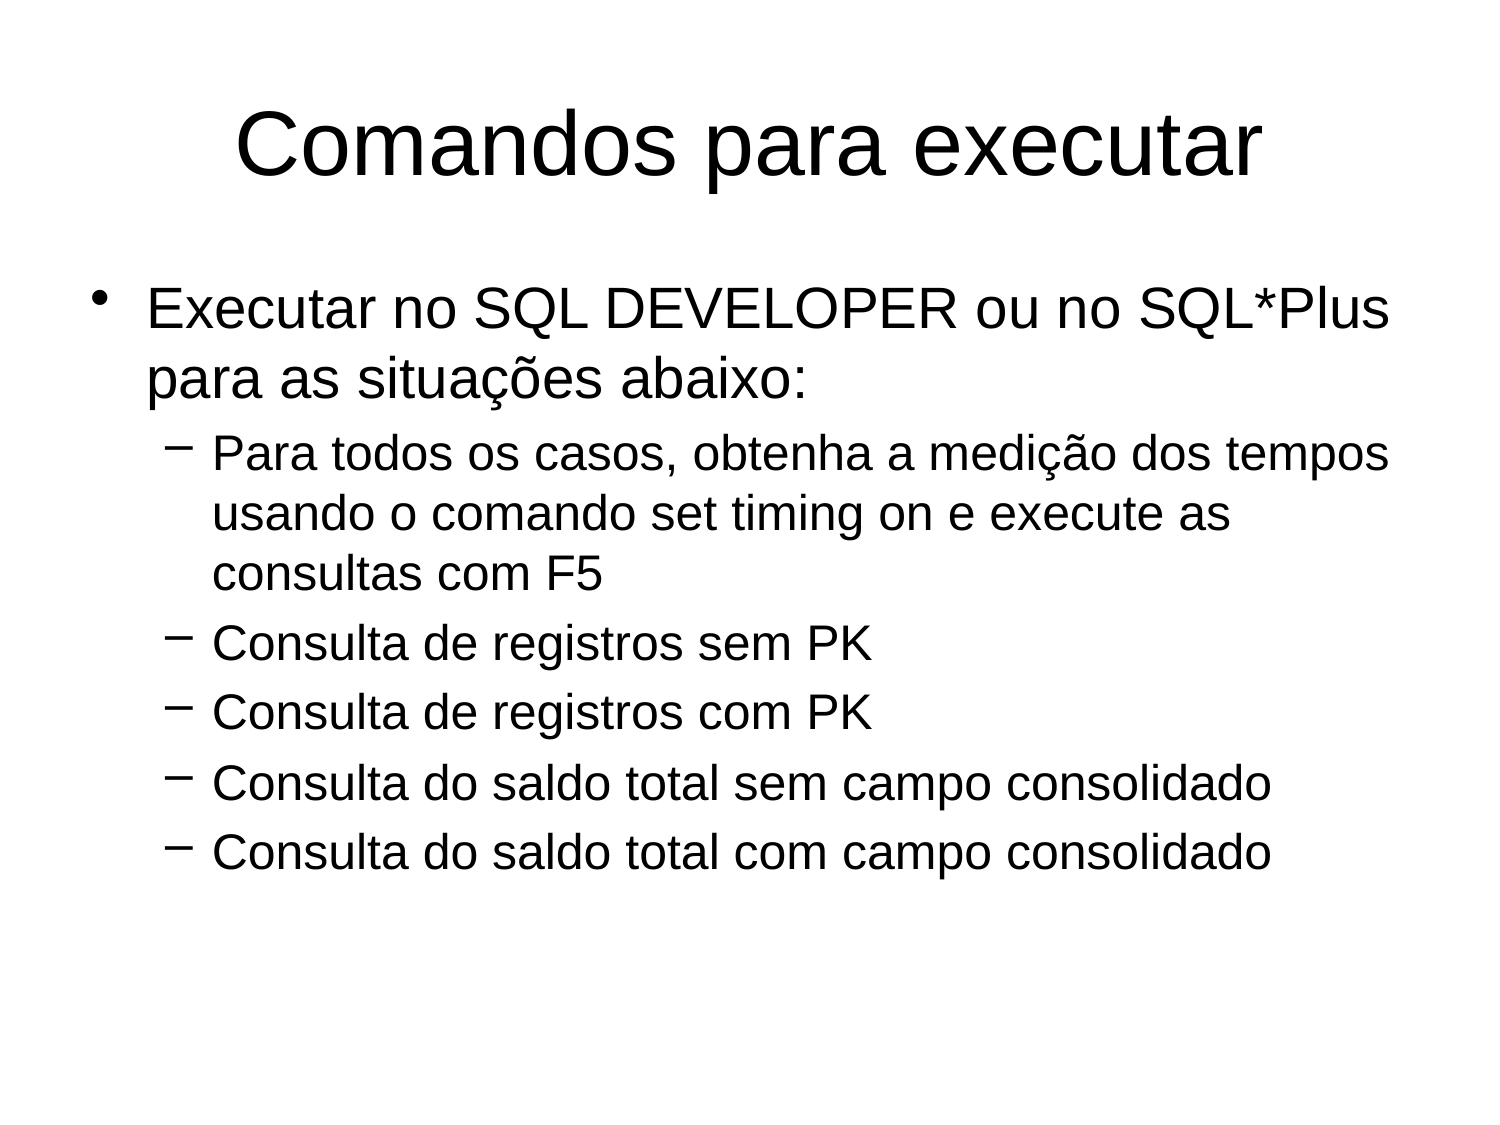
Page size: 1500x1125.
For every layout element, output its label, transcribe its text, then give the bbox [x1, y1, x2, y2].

title Comandos para executar [75, 45, 1425, 233]
list Executar no SQL DEVELOPER ou no SQL*Plus para as situações abaixo: Para todos os casos, obtenha a medição dos tempos usando o comando set timing on e execute as consultas com F5 Consulta de registros sem PK Consulta de registros com PK Consulta do saldo total sem campo consolidado Consulta do saldo total com campo consolidado [75, 262, 1425, 1005]
